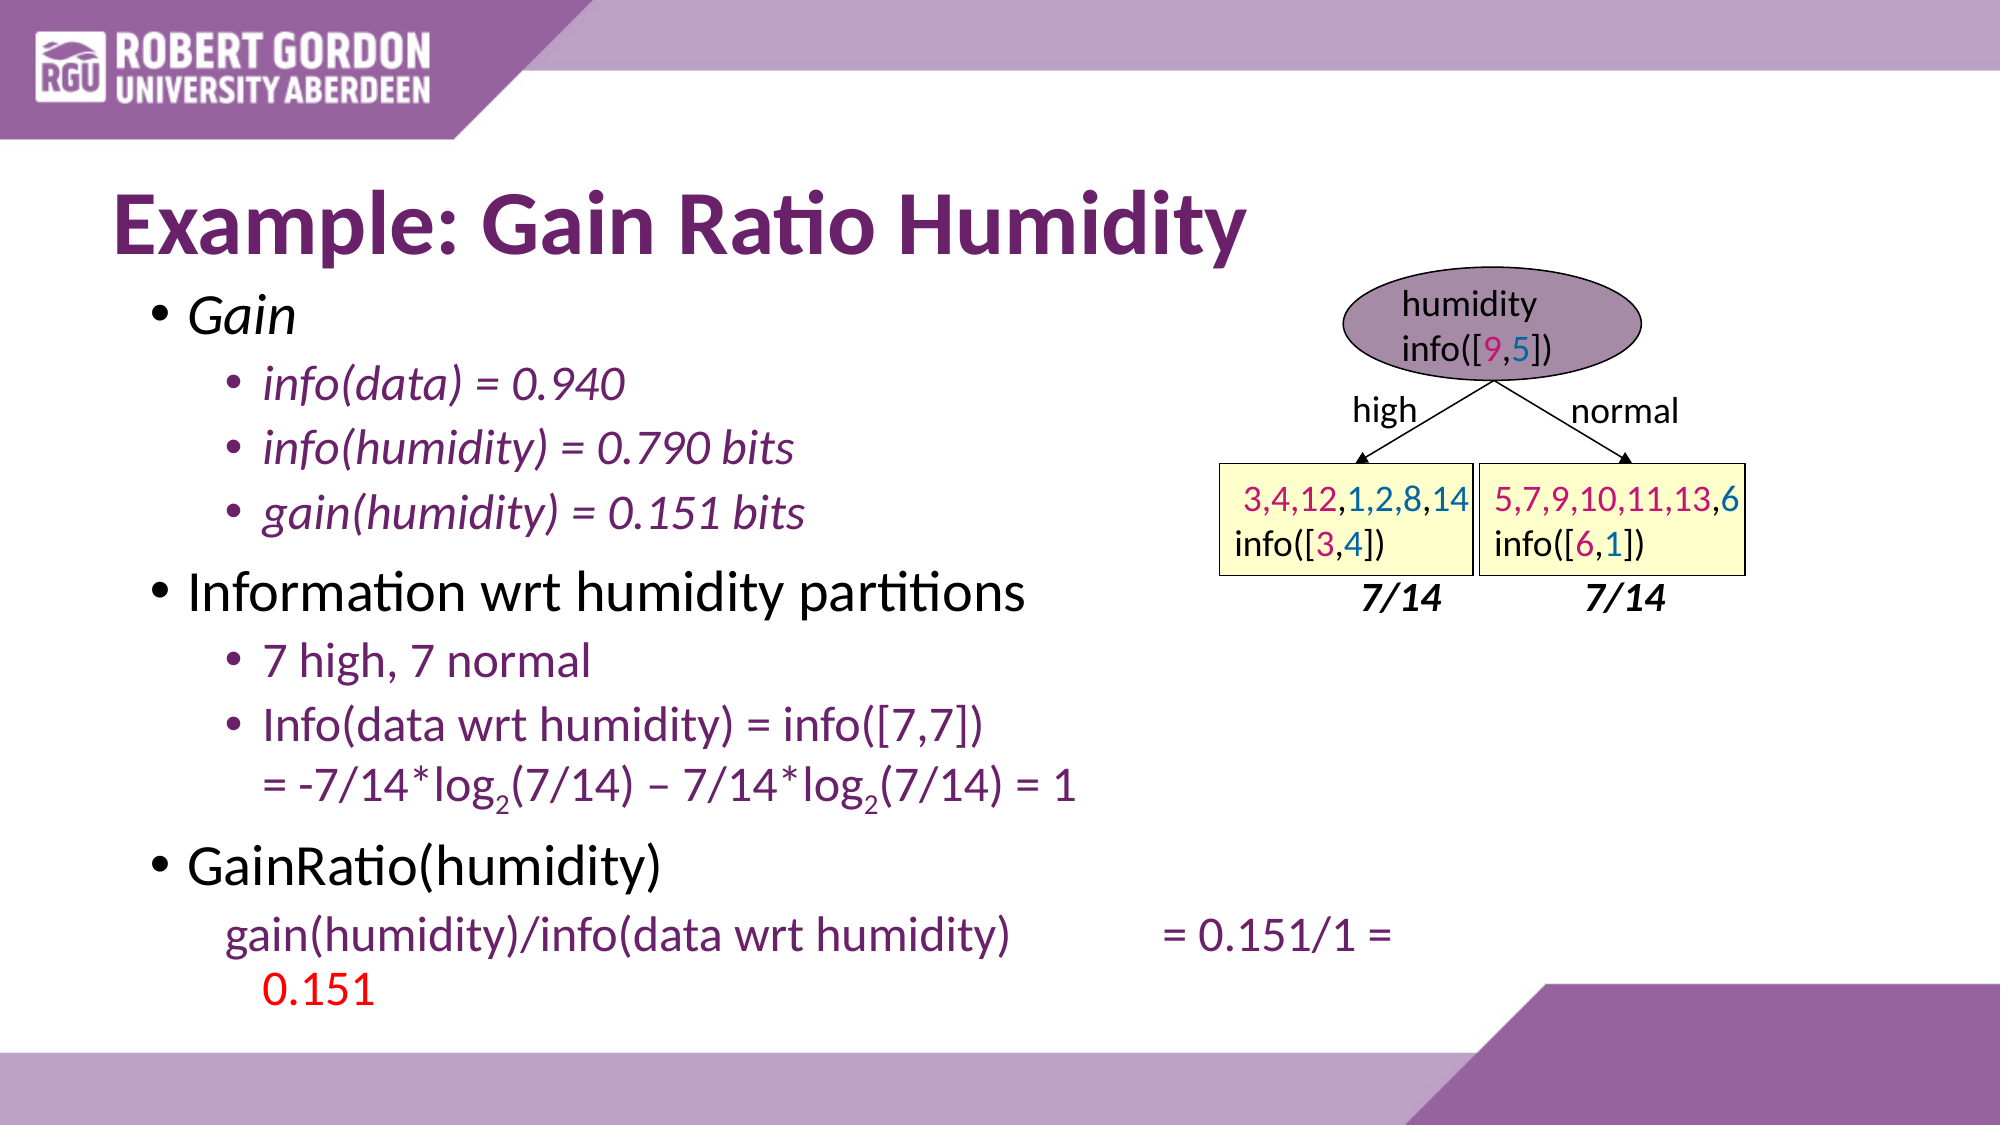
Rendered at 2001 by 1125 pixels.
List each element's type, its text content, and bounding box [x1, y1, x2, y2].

text_box high [1337, 377, 1433, 438]
picture [0, 0, 2000, 1125]
list Gain info(data) = 0.940 info(humidity) = 0.790 bits gain(humidity) = 0.151 bits Information wrt humidity partitions 7 high, 7 normal Info(data wrt humidity) = info([7,7]) = -7/14*log2(7/14) – 7/14*log2(7/14) = 1 GainRatio(humidity) gain(humidity)/info(data wrt humidity) = 0.151/1 = 0.151 [135, 276, 1491, 1029]
text_box normal [1555, 378, 1695, 439]
text_box 5,7,9,10,11,13,6 info([6,1]) [1479, 463, 1745, 576]
text_box 3,4,12,1,2,8,14 info([3,4]) [1219, 463, 1474, 576]
text_box humidity info([9,5]) [1343, 267, 1642, 380]
text_box 7/14 7/14 [1345, 562, 1681, 628]
title Example: Gain Ratio Humidity [97, 168, 1823, 293]
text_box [1355, 380, 1633, 464]
